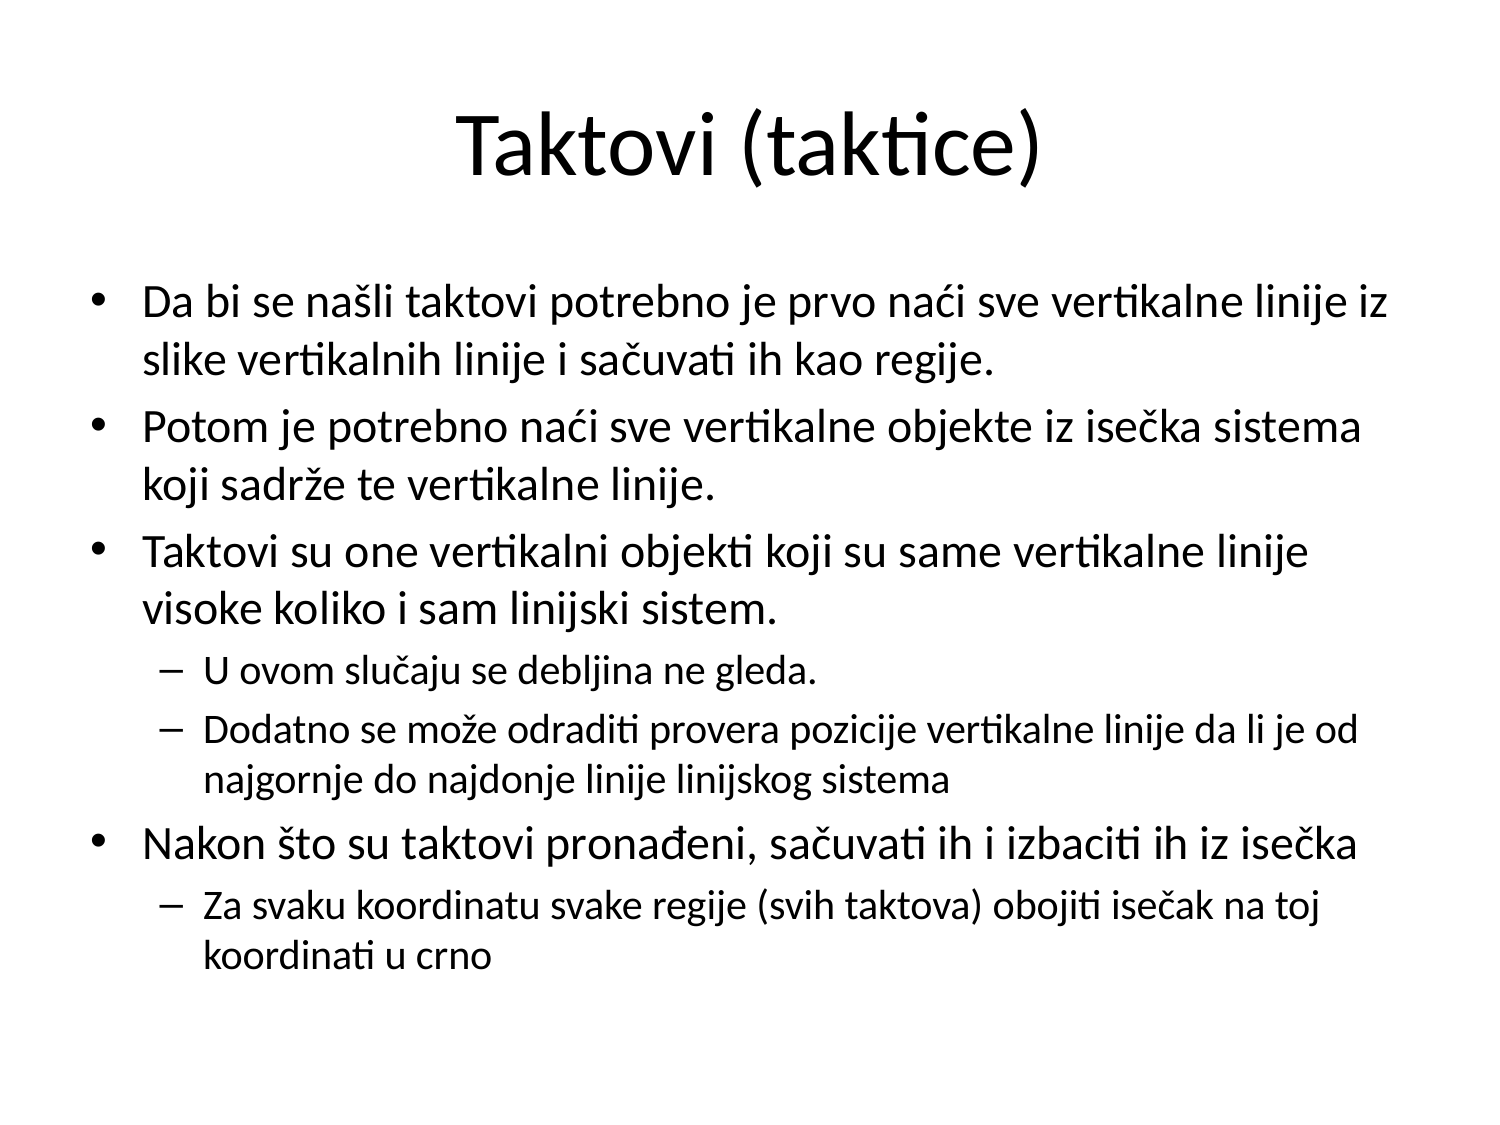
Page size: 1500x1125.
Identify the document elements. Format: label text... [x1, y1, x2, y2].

title Taktovi (taktice) [75, 45, 1425, 233]
list Da bi se našli taktovi potrebno je prvo naći sve vertikalne linije iz slike vertikalnih linije i sačuvati ih kao regije. Potom je potrebno naći sve vertikalne objekte iz isečka sistema koji sadrže te vertikalne linije. Taktovi su one vertikalni objekti koji su same vertikalne linije visoke koliko i sam linijski sistem. U ovom slučaju se debljina ne gleda. Dodatno se može odraditi provera pozicije vertikalne linije da li je od najgornje do najdonje linije linijskog sistema Nakon što su taktovi pronađeni, sačuvati ih i izbaciti ih iz isečka Za svaku koordinatu svake regije (svih taktova) obojiti isečak na toj koordinati u crno [75, 262, 1425, 1005]
